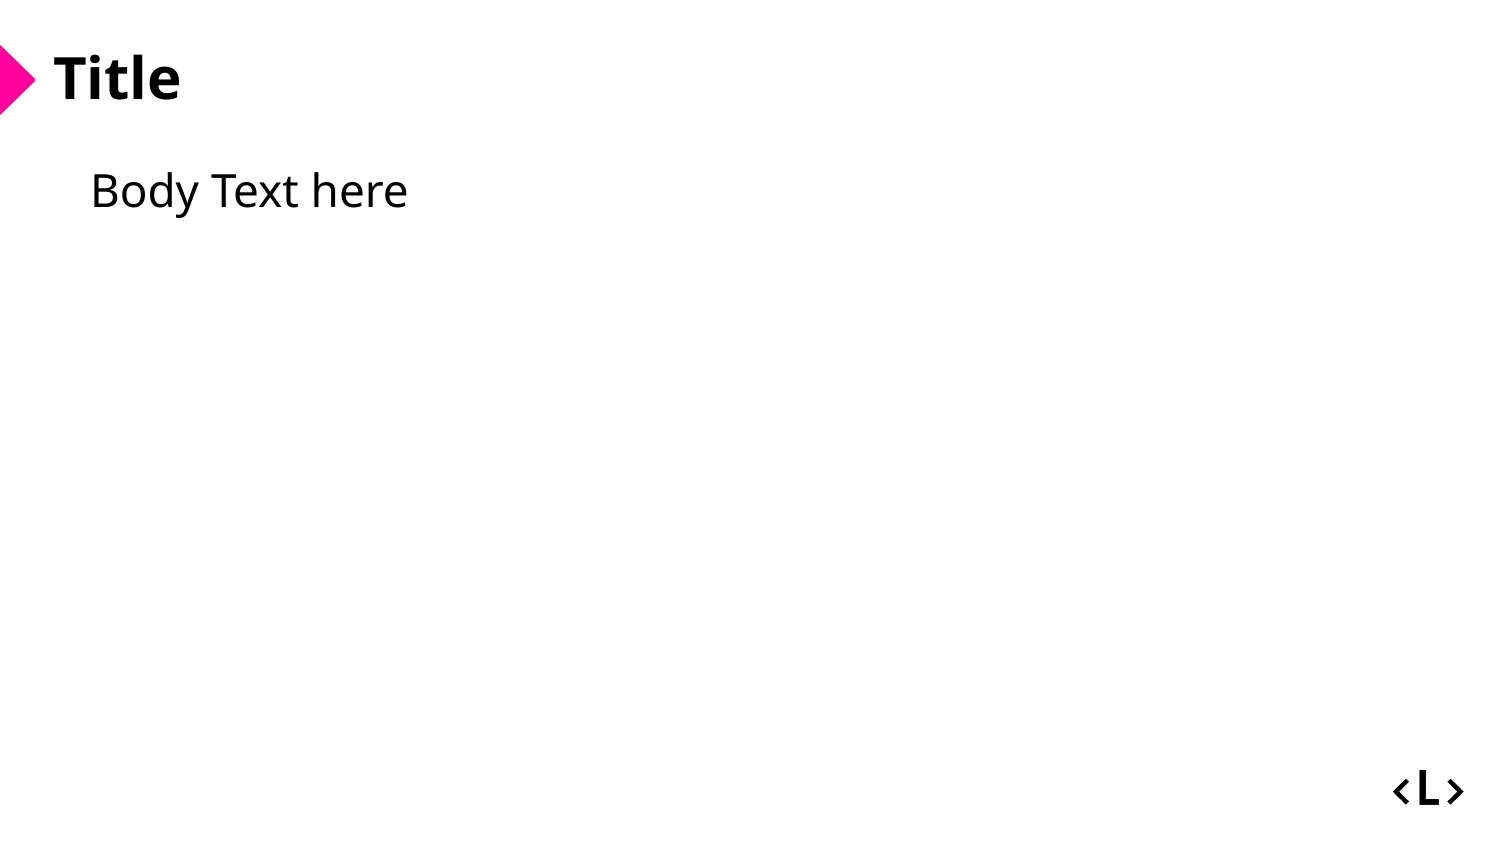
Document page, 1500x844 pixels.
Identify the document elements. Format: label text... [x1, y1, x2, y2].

picture [0, 42, 35, 116]
picture [1390, 755, 1466, 819]
text_box Title [38, 43, 1478, 110]
list Body Text here [75, 146, 1425, 758]
